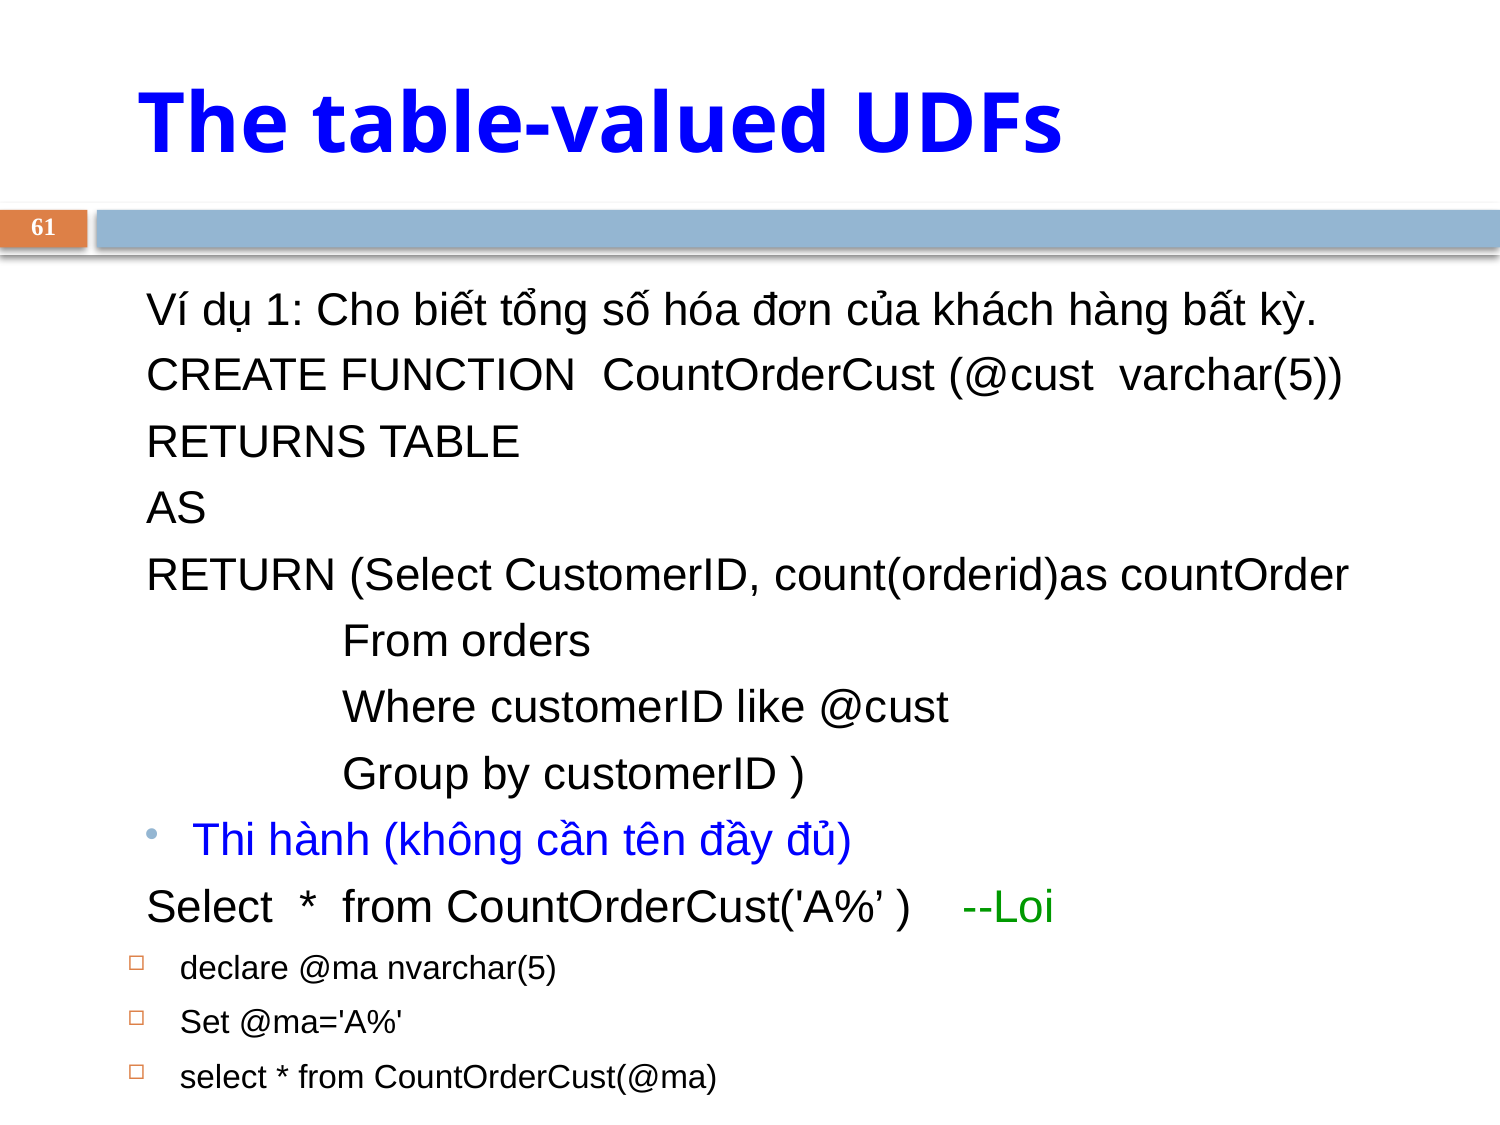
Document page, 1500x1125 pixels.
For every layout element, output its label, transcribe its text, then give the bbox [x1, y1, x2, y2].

slide_number 61 [0, 208, 88, 249]
list Ví dụ 1: Cho biết tổng số hóa đơn của khách hàng bất kỳ. CREATE FUNCTION CountOrderCust (@cust varchar(5)) RETURNS TABLE AS RETURN (Select CustomerID, count(orderid)as countOrder From orders Where customerID like @cust Group by customerID ) Thi hành (không cần tên đầy đủ) Select * from CountOrderCust('A%’ ) --Loi declare @ma nvarchar(5) Set @ma='A%' select * from CountOrderCust(@ma) [112, 287, 1413, 1125]
title The table-valued UDFs [100, 37, 1438, 200]
